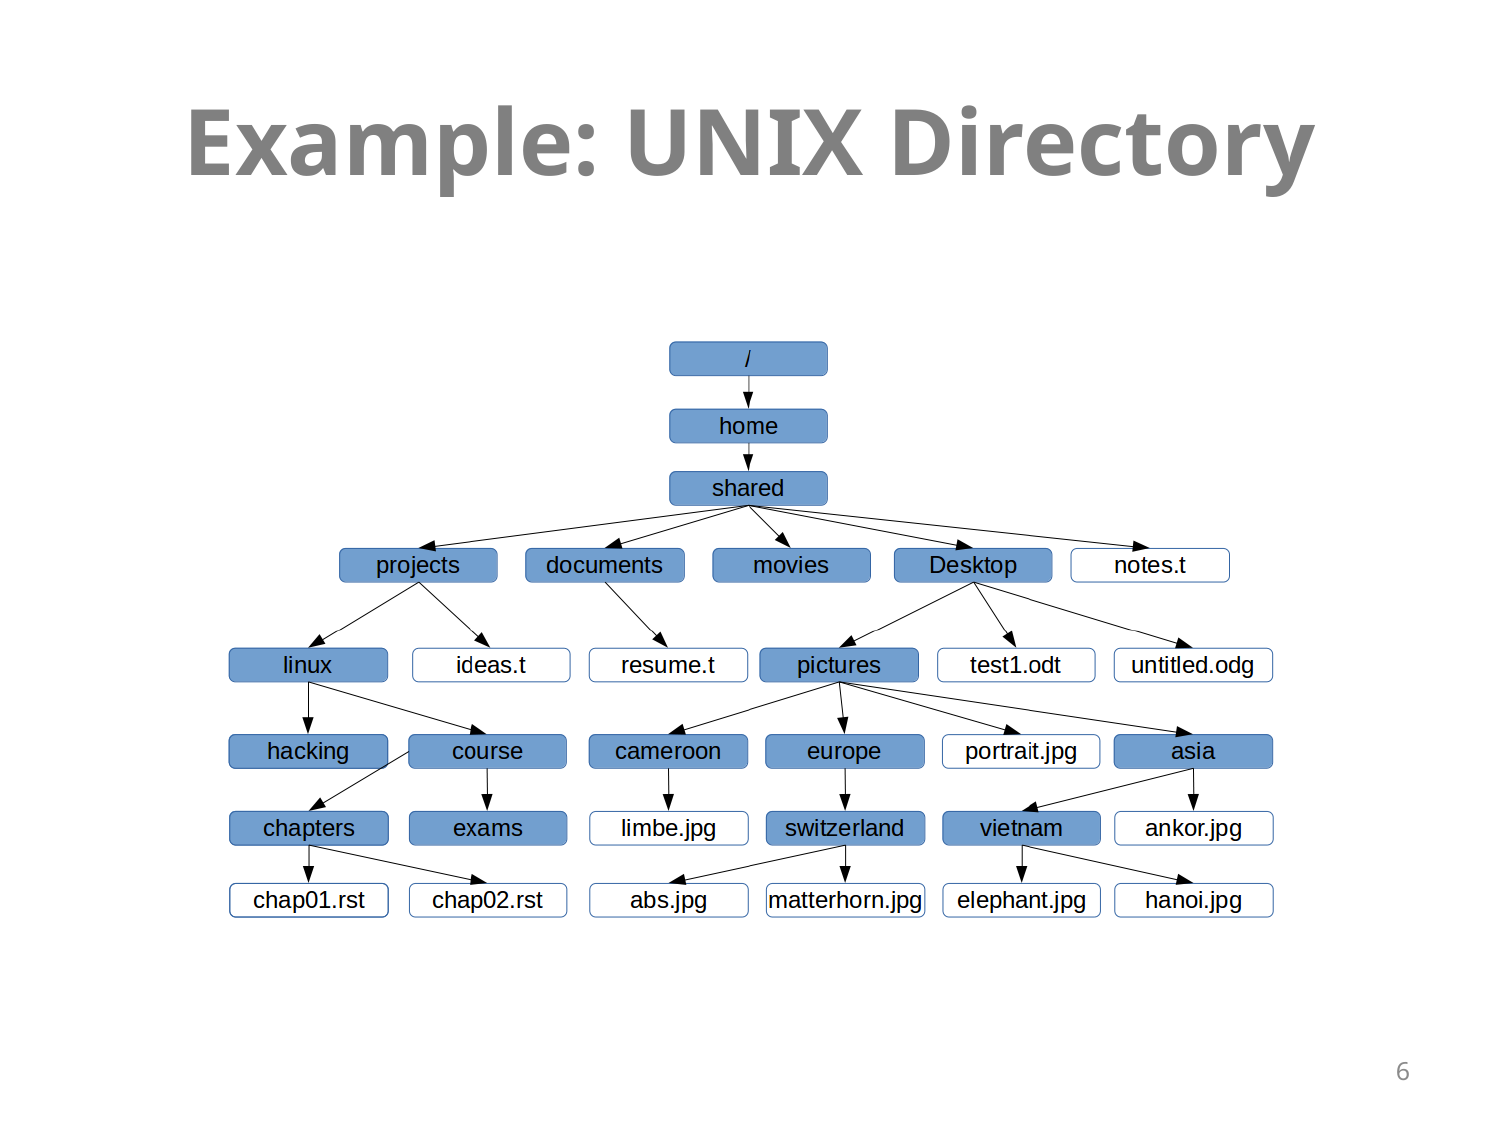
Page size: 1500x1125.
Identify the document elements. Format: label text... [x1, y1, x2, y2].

slide_number 6 [1074, 1042, 1425, 1103]
title Example: UNIX Directory [75, 45, 1425, 233]
picture [191, 299, 1309, 963]
